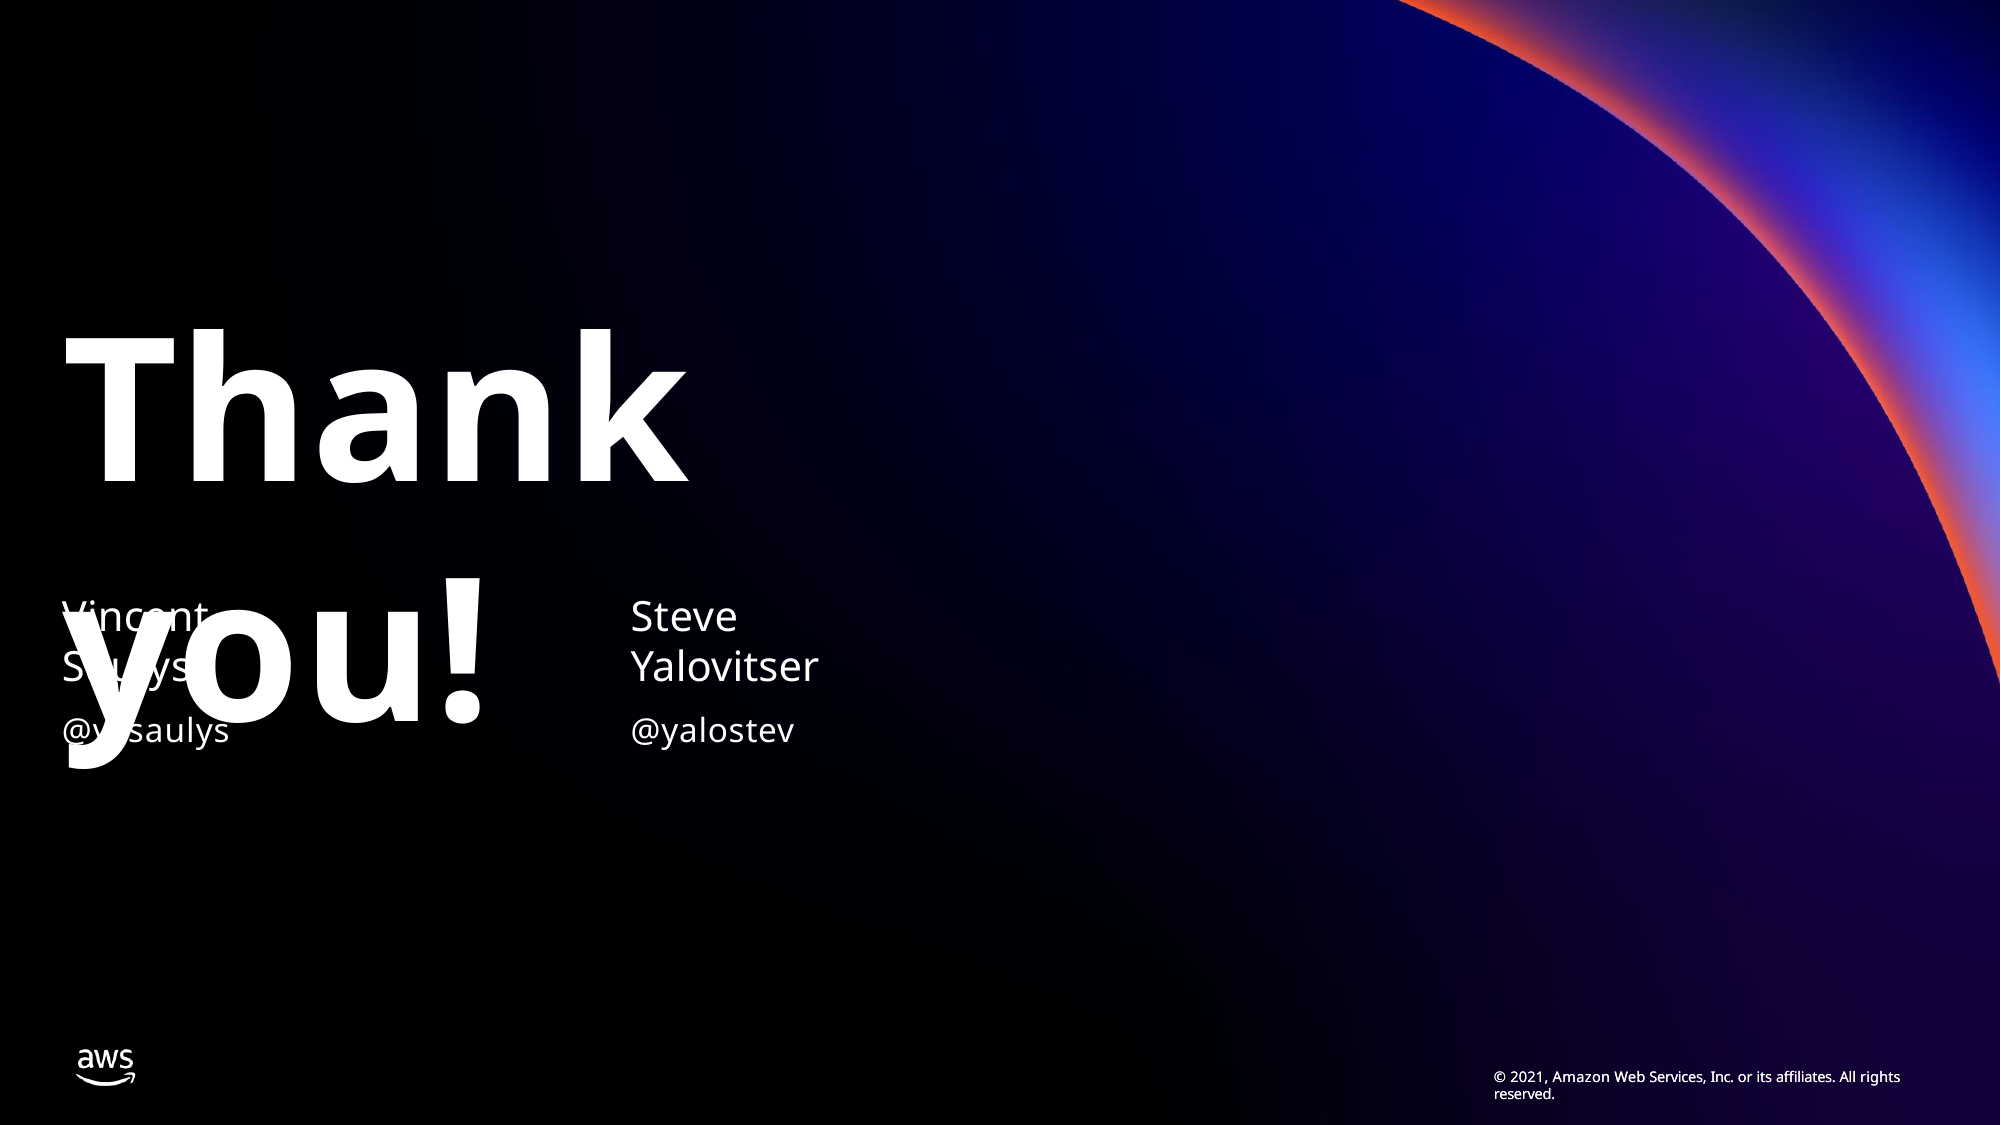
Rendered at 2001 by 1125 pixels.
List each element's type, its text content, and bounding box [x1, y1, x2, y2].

text_box Vincent Saulys @vssaulys [59, 563, 340, 749]
picture [0, 0, 2000, 1125]
footer © 2021, Amazon Web Services, Inc. or its affiliates. All rights reserved. [1491, 1066, 1958, 1125]
title Thank you! [60, 279, 1097, 762]
text_box Steve Yalovitser @yalostev [628, 563, 936, 749]
